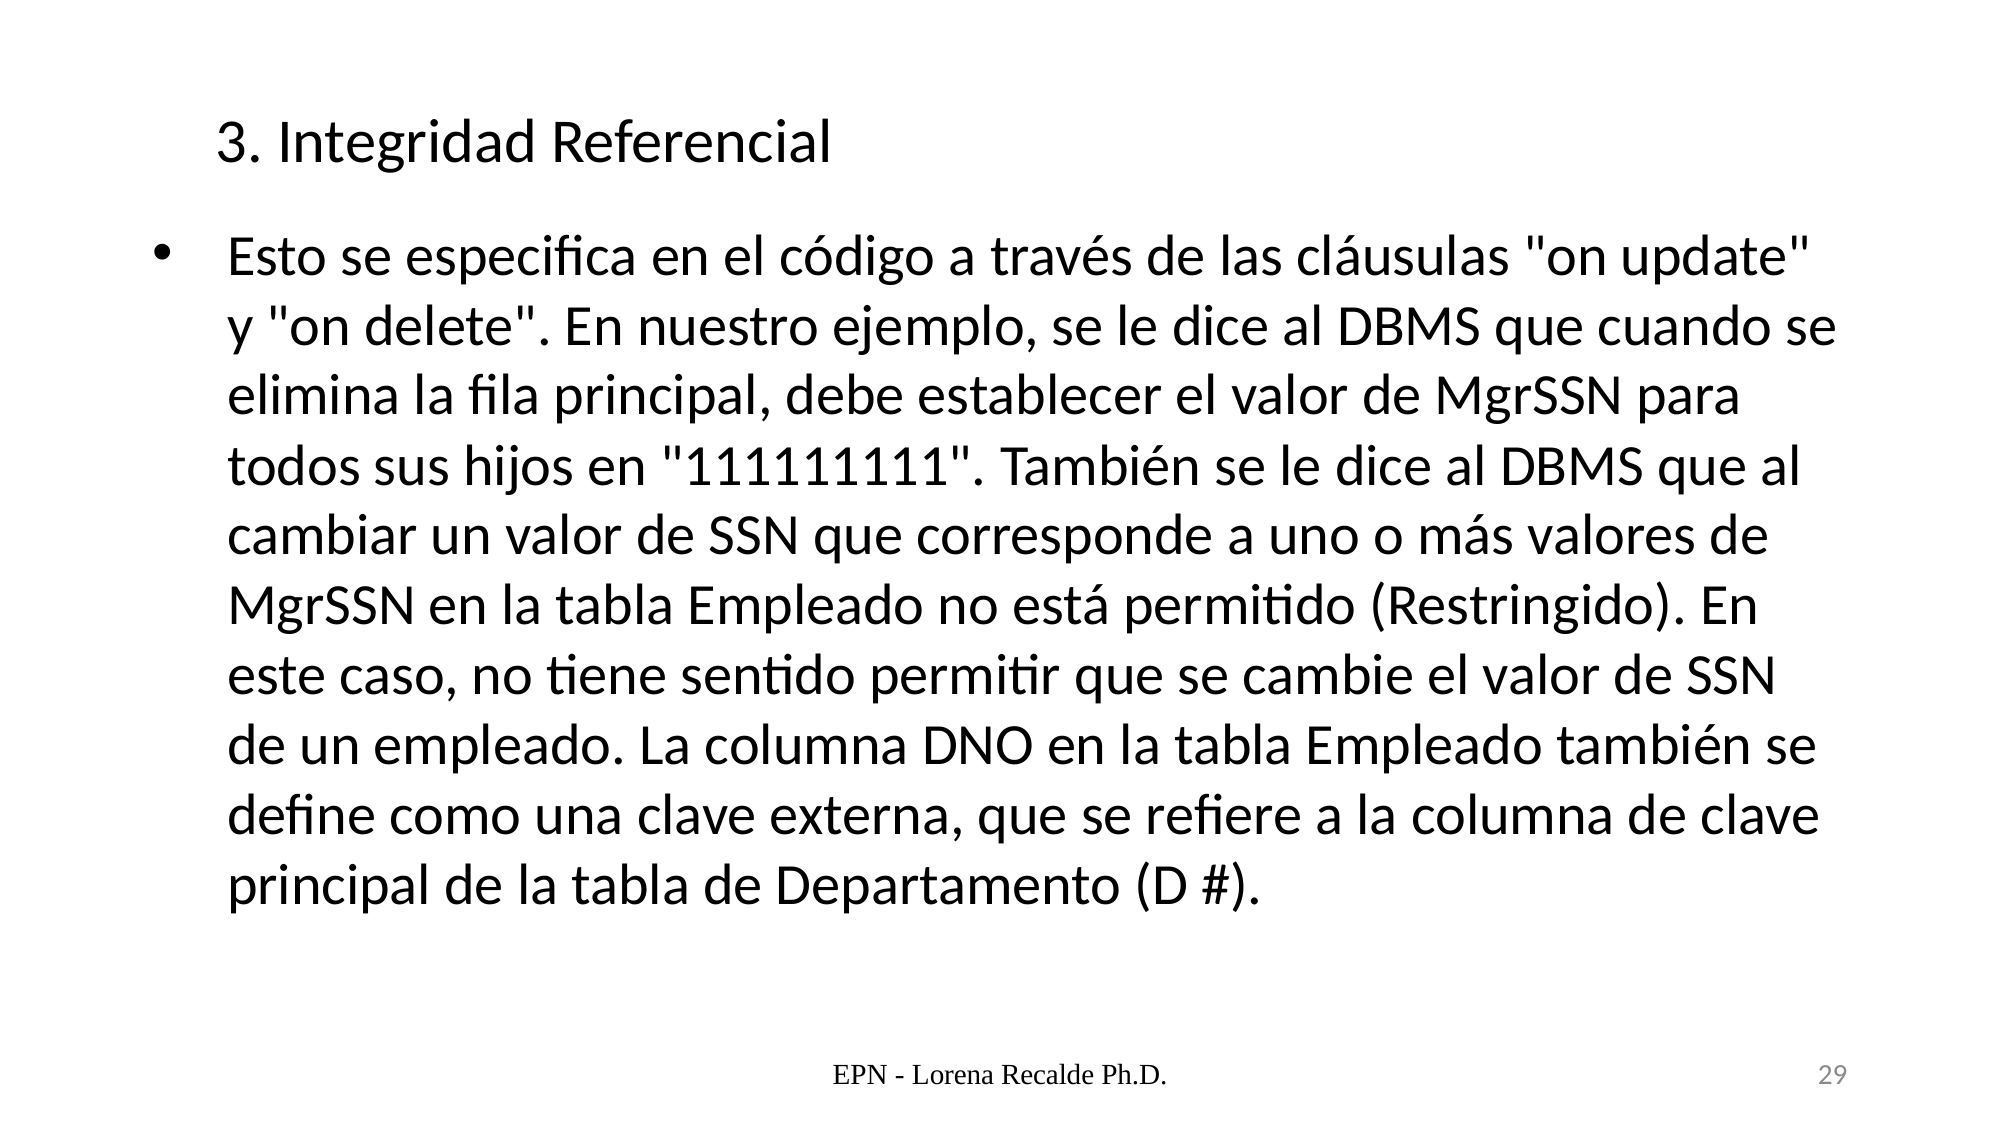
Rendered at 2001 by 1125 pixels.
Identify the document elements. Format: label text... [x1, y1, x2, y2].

text_box 3. Integridad Referencial [200, 92, 849, 228]
footer EPN - Lorena Recalde Ph.D. [662, 1042, 1338, 1103]
text_box Esto se especifica en el código a través de las cláusulas "on update" y "on delete". En nuestro ejemplo, se le dice al DBMS que cuando se elimina la fila principal, debe establecer el valor de MgrSSN para todos sus hijos en "111111111". También se le dice al DBMS que al cambiar un valor de SSN que corresponde a uno o más valores de MgrSSN en la tabla Empleado no está permitido (Restringido). En este caso, no tiene sentido permitir que se cambie el valor de SSN de un empleado. La columna DNO en la tabla Empleado también se define como una clave externa, que se refiere a la columna de clave principal de la tabla de Departamento (D #). [137, 209, 1863, 924]
slide_number 29 [1412, 1042, 1863, 1103]
